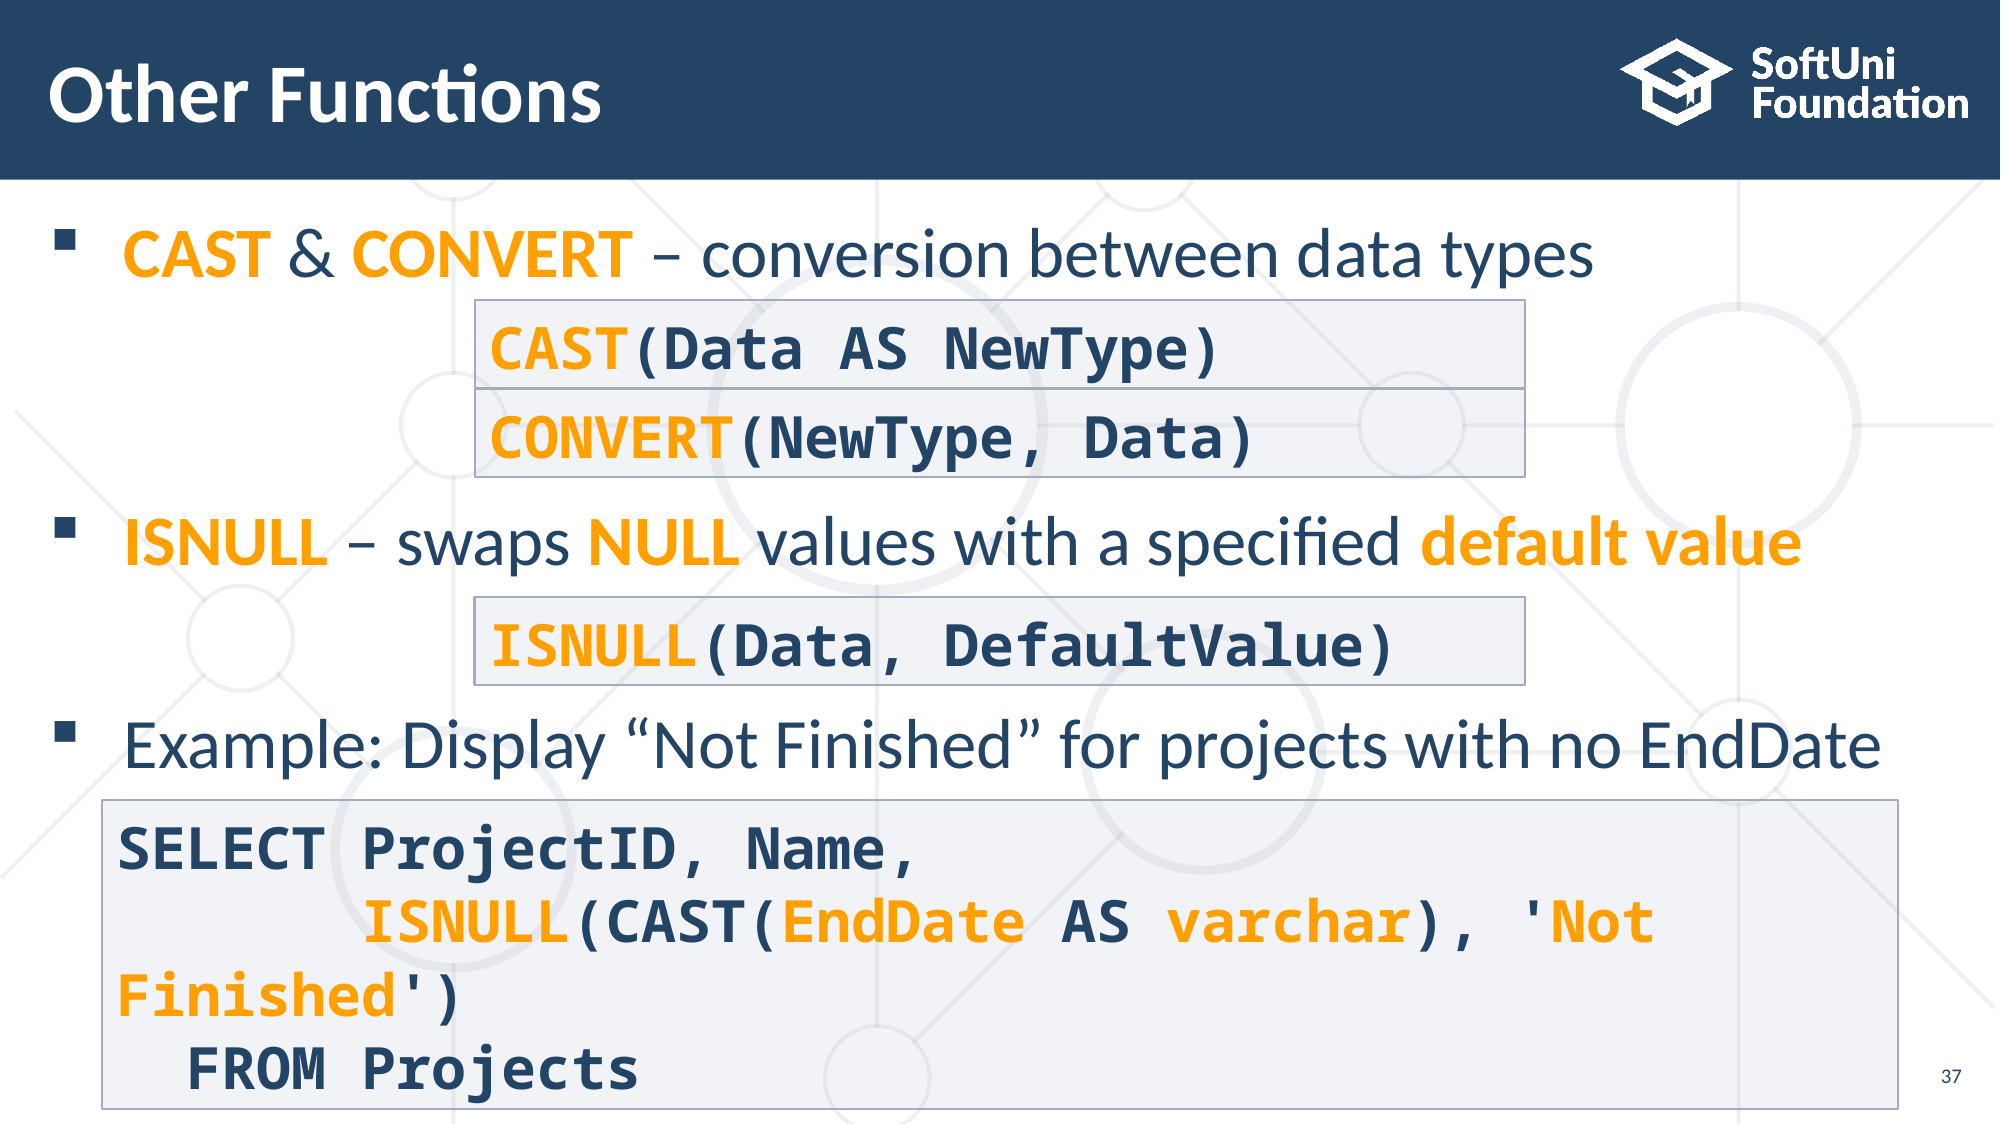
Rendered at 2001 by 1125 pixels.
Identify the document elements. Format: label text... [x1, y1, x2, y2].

slide_number 37 [1898, 1049, 1968, 1101]
picture [1619, 38, 1968, 126]
text_box ISNULL(Data, DefaultValue) [474, 597, 1525, 686]
text_box SELECT ProjectID, Name, ISNULL(CAST(EndDate AS varchar), 'Not Finished') FROM Projects [101, 800, 1898, 1109]
list CAST & CONVERT – conversion between data types ISNULL – swaps NULL values with a specified default value Example: Display “Not Finished” for projects with no EndDate [31, 196, 1970, 1050]
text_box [474, 299, 1526, 479]
title Other Functions [31, 16, 1591, 162]
